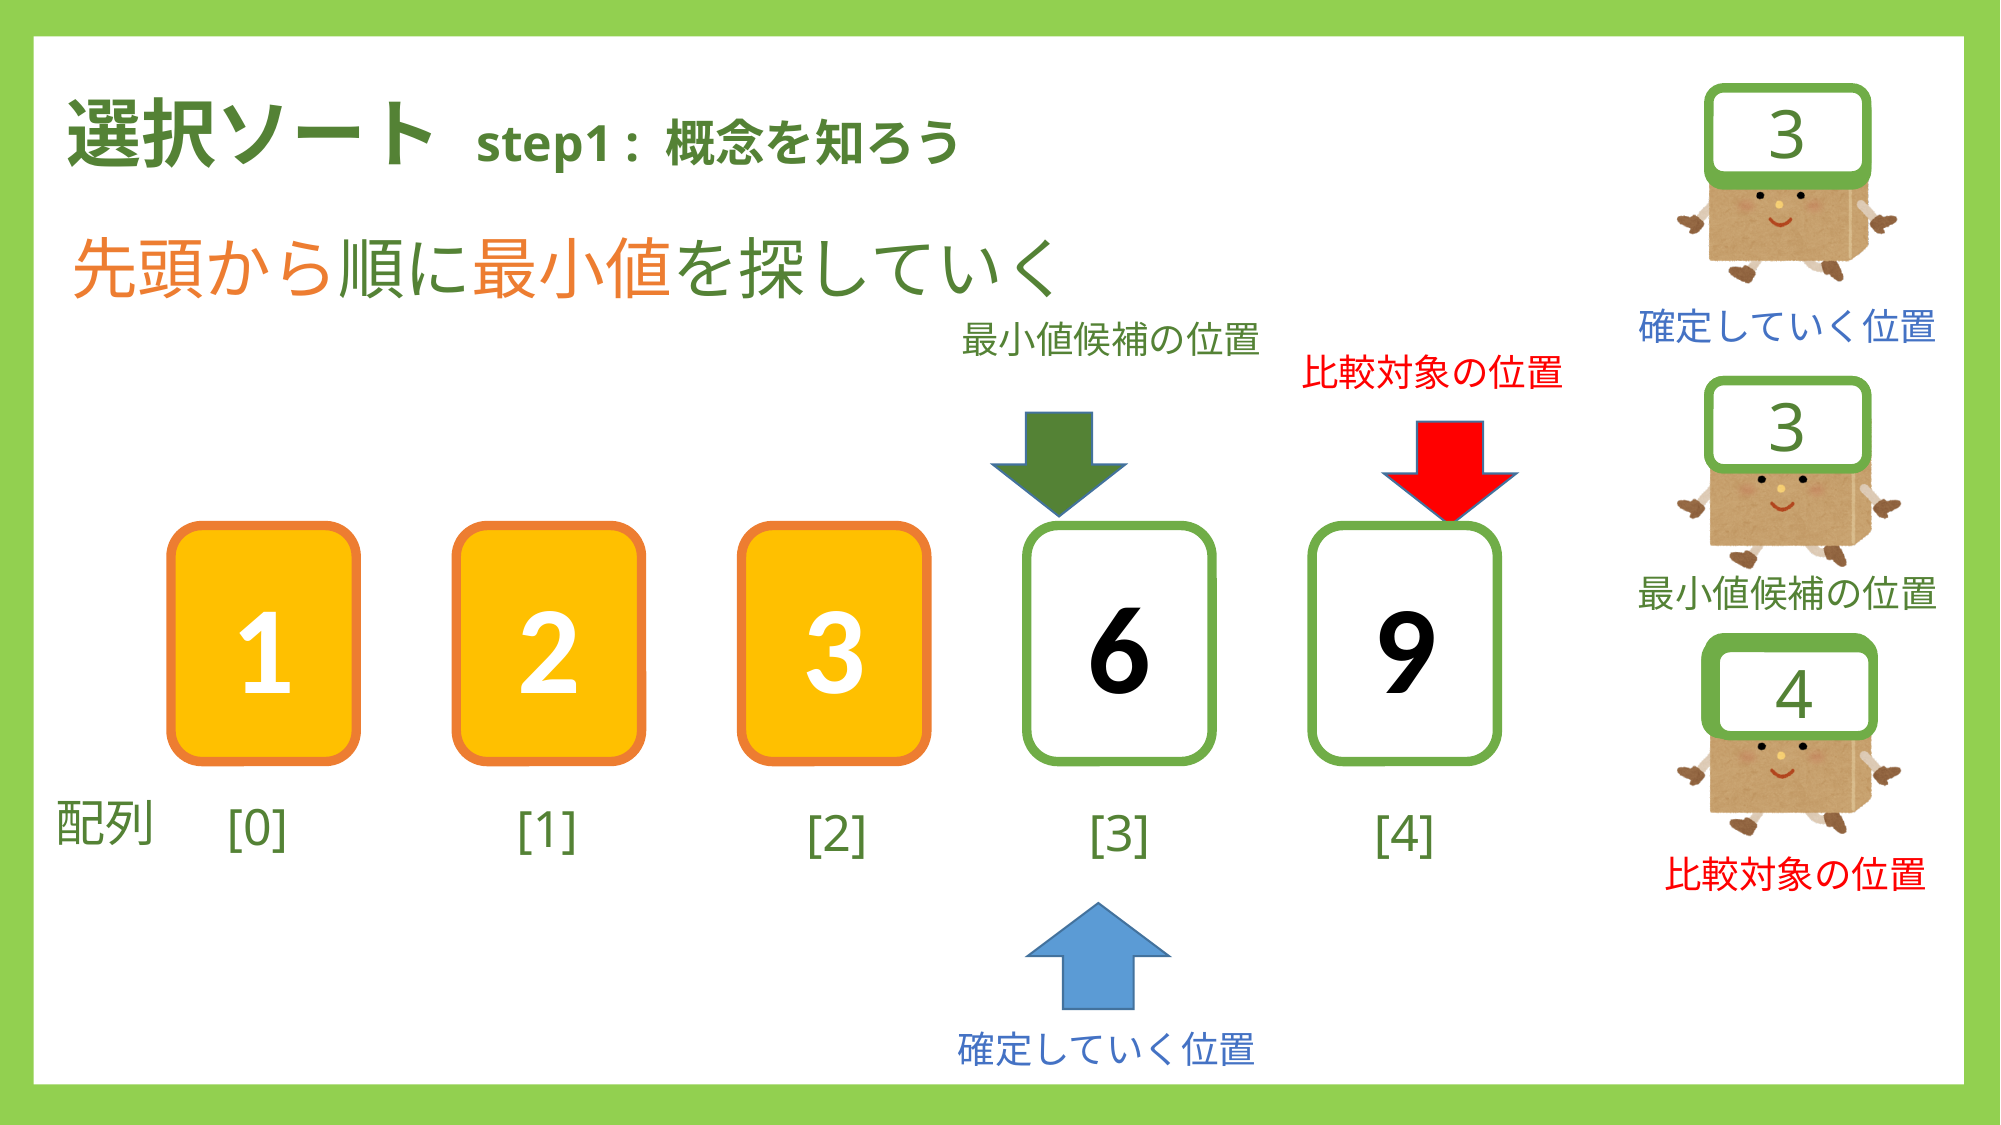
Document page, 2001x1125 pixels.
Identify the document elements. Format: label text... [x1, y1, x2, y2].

picture [1669, 378, 1907, 594]
text_box 比較対象の位置 [1286, 341, 1579, 402]
text_box 6 [1025, 524, 1214, 763]
text_box [3] [1073, 794, 1166, 870]
text_box [4] [1359, 794, 1451, 870]
text_box 選択ソート step1 : 概念を知ろう [52, 78, 980, 184]
text_box 確定していく位置 [1623, 295, 1953, 356]
text_box 2 [455, 524, 643, 763]
text_box 最小値候補の位置 [946, 308, 1276, 369]
text_box 3 [1709, 86, 1867, 96]
text_box 4 [1712, 636, 1869, 645]
picture [1669, 645, 1907, 861]
text_box 先頭から順に最小値を探していく [56, 219, 1086, 315]
text_box [1] [501, 790, 593, 866]
text_box 確定していく位置 [942, 1018, 1272, 1079]
text_box 比較対象の位置 [1649, 843, 1942, 904]
text_box 最小値候補の位置 [1622, 562, 1953, 623]
text_box 配列 [40, 784, 171, 860]
text_box 9 [1311, 524, 1499, 763]
text_box [989, 411, 1129, 518]
text_box 1 [169, 524, 358, 763]
text_box [0] [211, 788, 304, 863]
text_box [1380, 420, 1520, 524]
text_box [2] [791, 794, 883, 870]
text_box [1024, 901, 1173, 1011]
picture [1669, 96, 1903, 308]
text_box 3 [740, 524, 928, 763]
